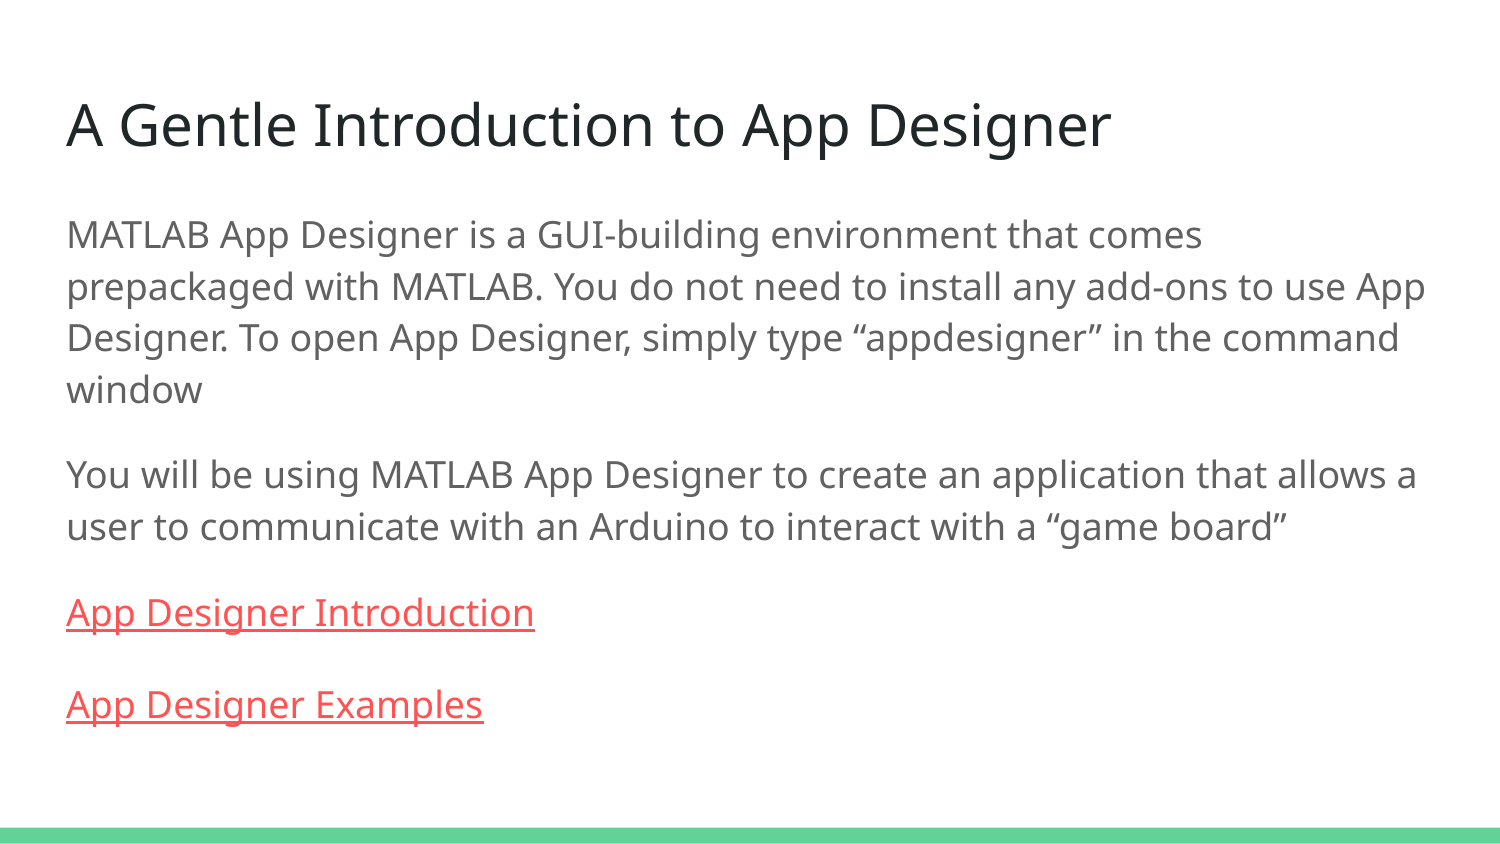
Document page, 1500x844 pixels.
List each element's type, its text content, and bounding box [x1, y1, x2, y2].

title A Gentle Introduction to App Designer [51, 72, 1449, 167]
list MATLAB App Designer is a GUI-building environment that comes prepackaged with MATLAB. You do not need to install any add-ons to use App Designer. To open App Designer, simply type “appdesigner” in the command window You will be using MATLAB App Designer to create an application that allows a user to communicate with an Arduino to interact with a “game board” App Designer Introduction App Designer Examples [51, 189, 1449, 814]
